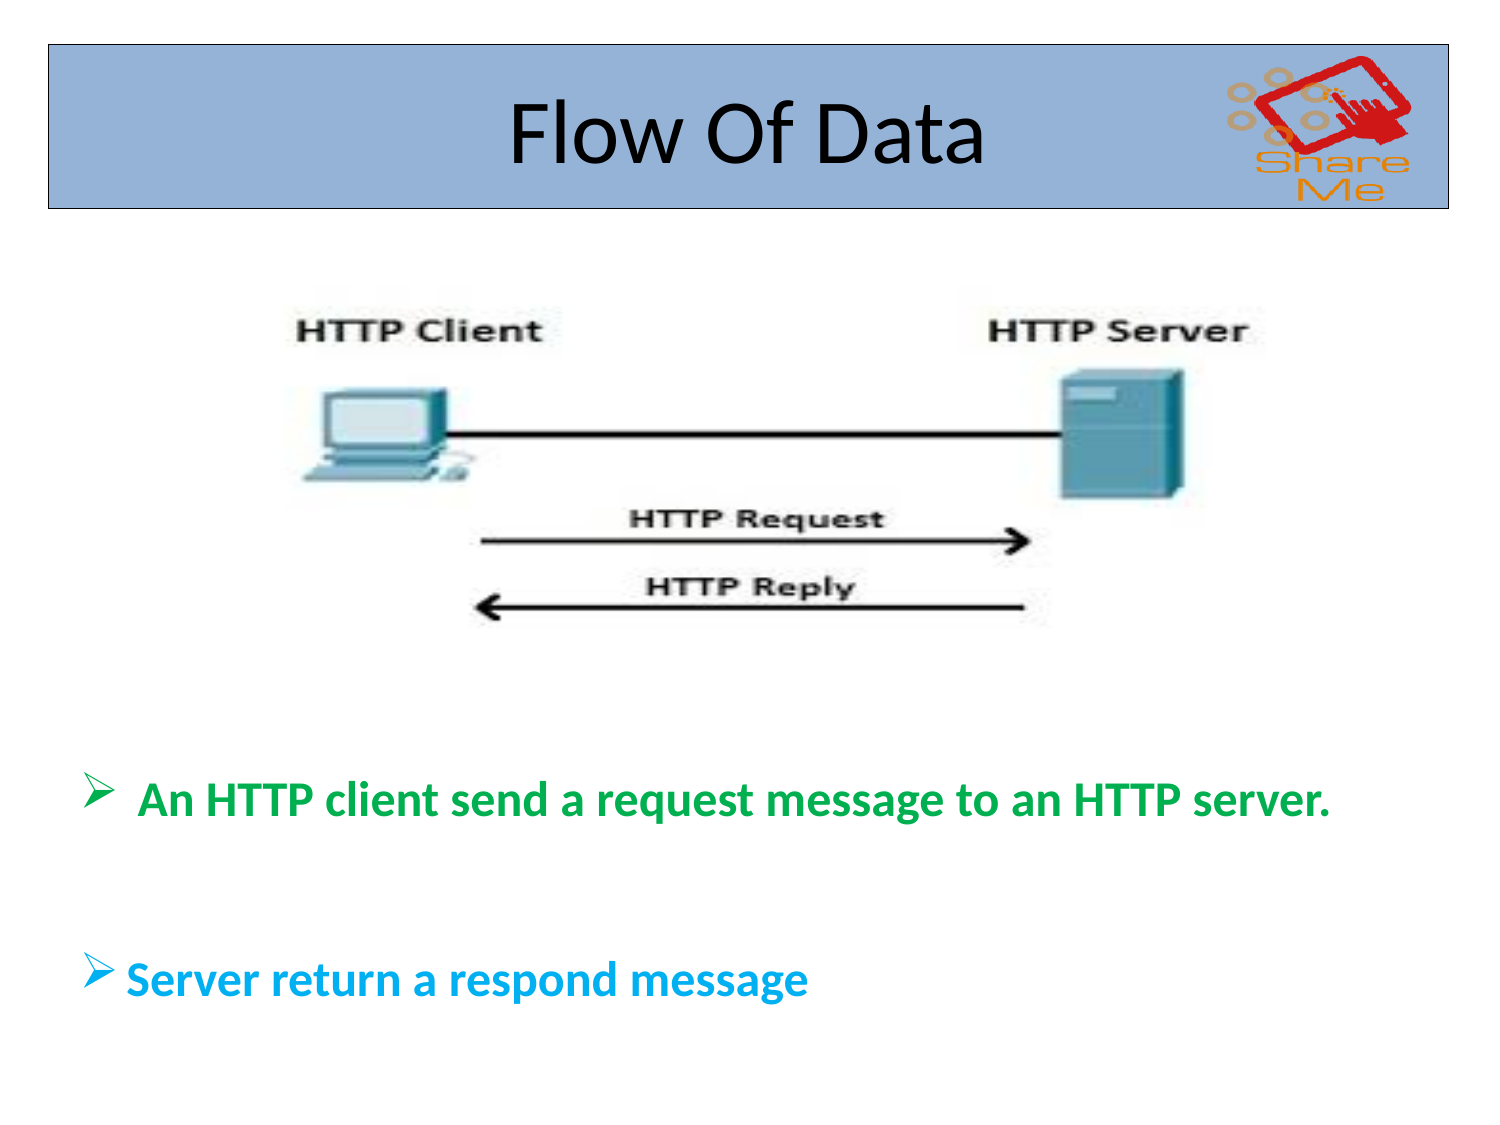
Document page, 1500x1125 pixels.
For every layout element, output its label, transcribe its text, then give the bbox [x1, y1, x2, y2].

text_box An HTTP client send a request message to an HTTP server. Server return a respond message [64, 759, 1376, 1014]
picture [164, 266, 1335, 679]
picture [1207, 44, 1449, 209]
text_box Flow Of Data [48, 44, 1206, 209]
